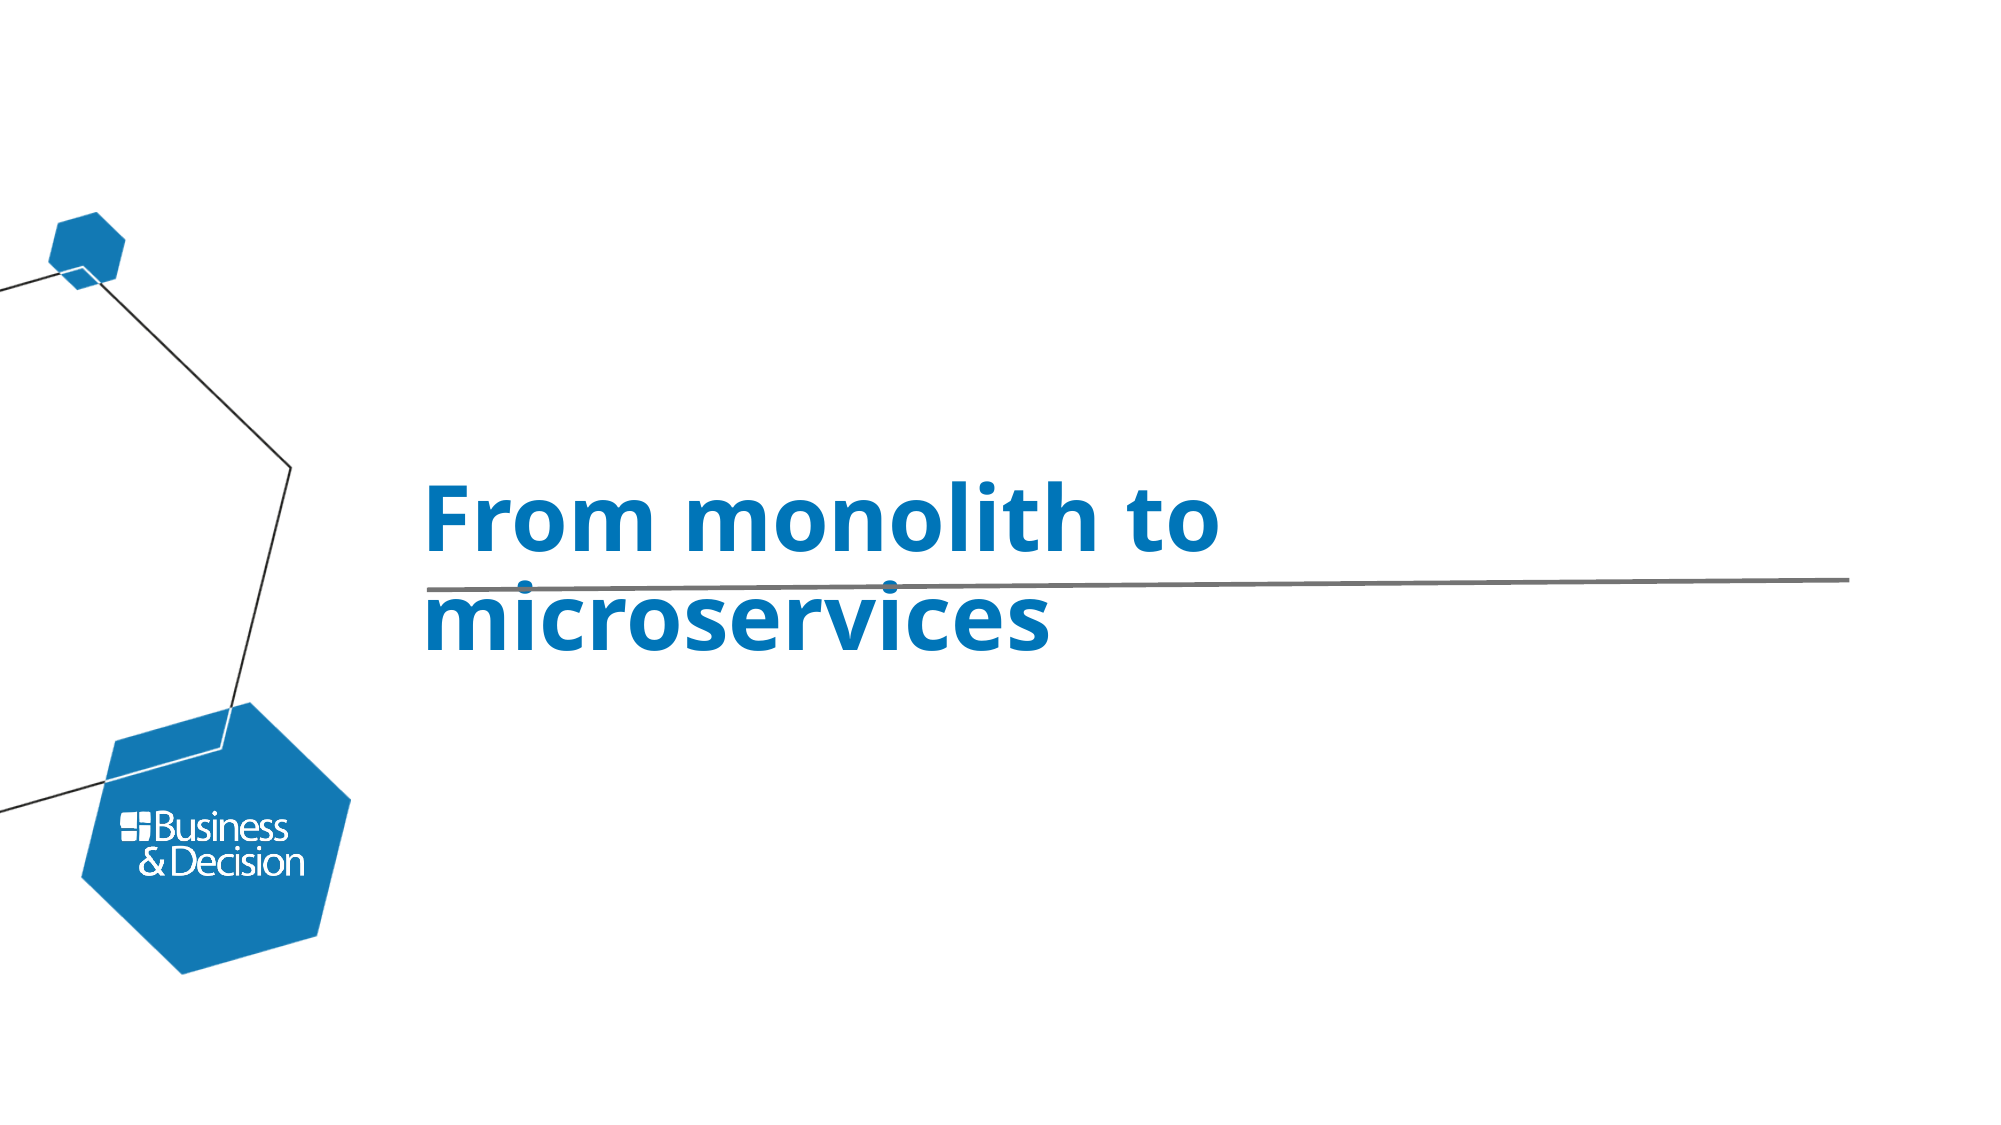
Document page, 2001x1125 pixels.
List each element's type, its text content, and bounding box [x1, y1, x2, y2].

text_box [426, 590, 1850, 686]
picture [0, 212, 351, 976]
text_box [426, 580, 1850, 590]
text_box From monolith to microservices [406, 464, 1830, 686]
